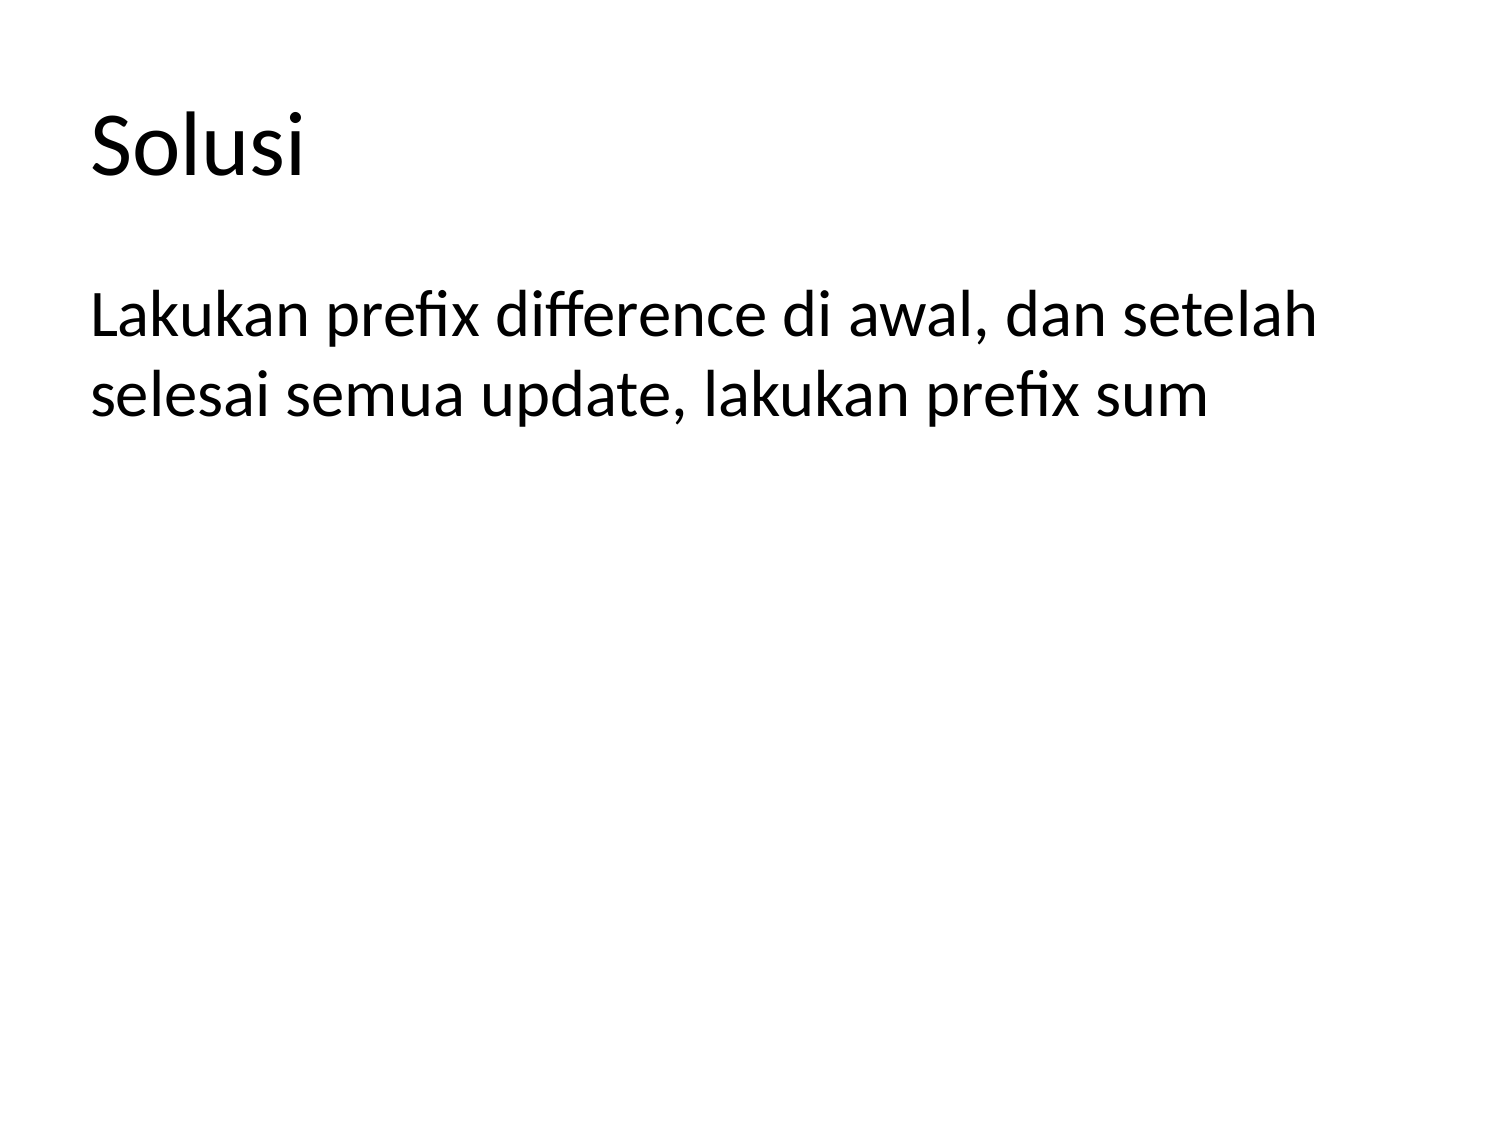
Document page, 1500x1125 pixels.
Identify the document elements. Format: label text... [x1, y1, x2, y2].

list Lakukan prefix difference di awal, dan setelah selesai semua update, lakukan prefix sum [75, 262, 1425, 1005]
title Solusi [75, 45, 1425, 233]
